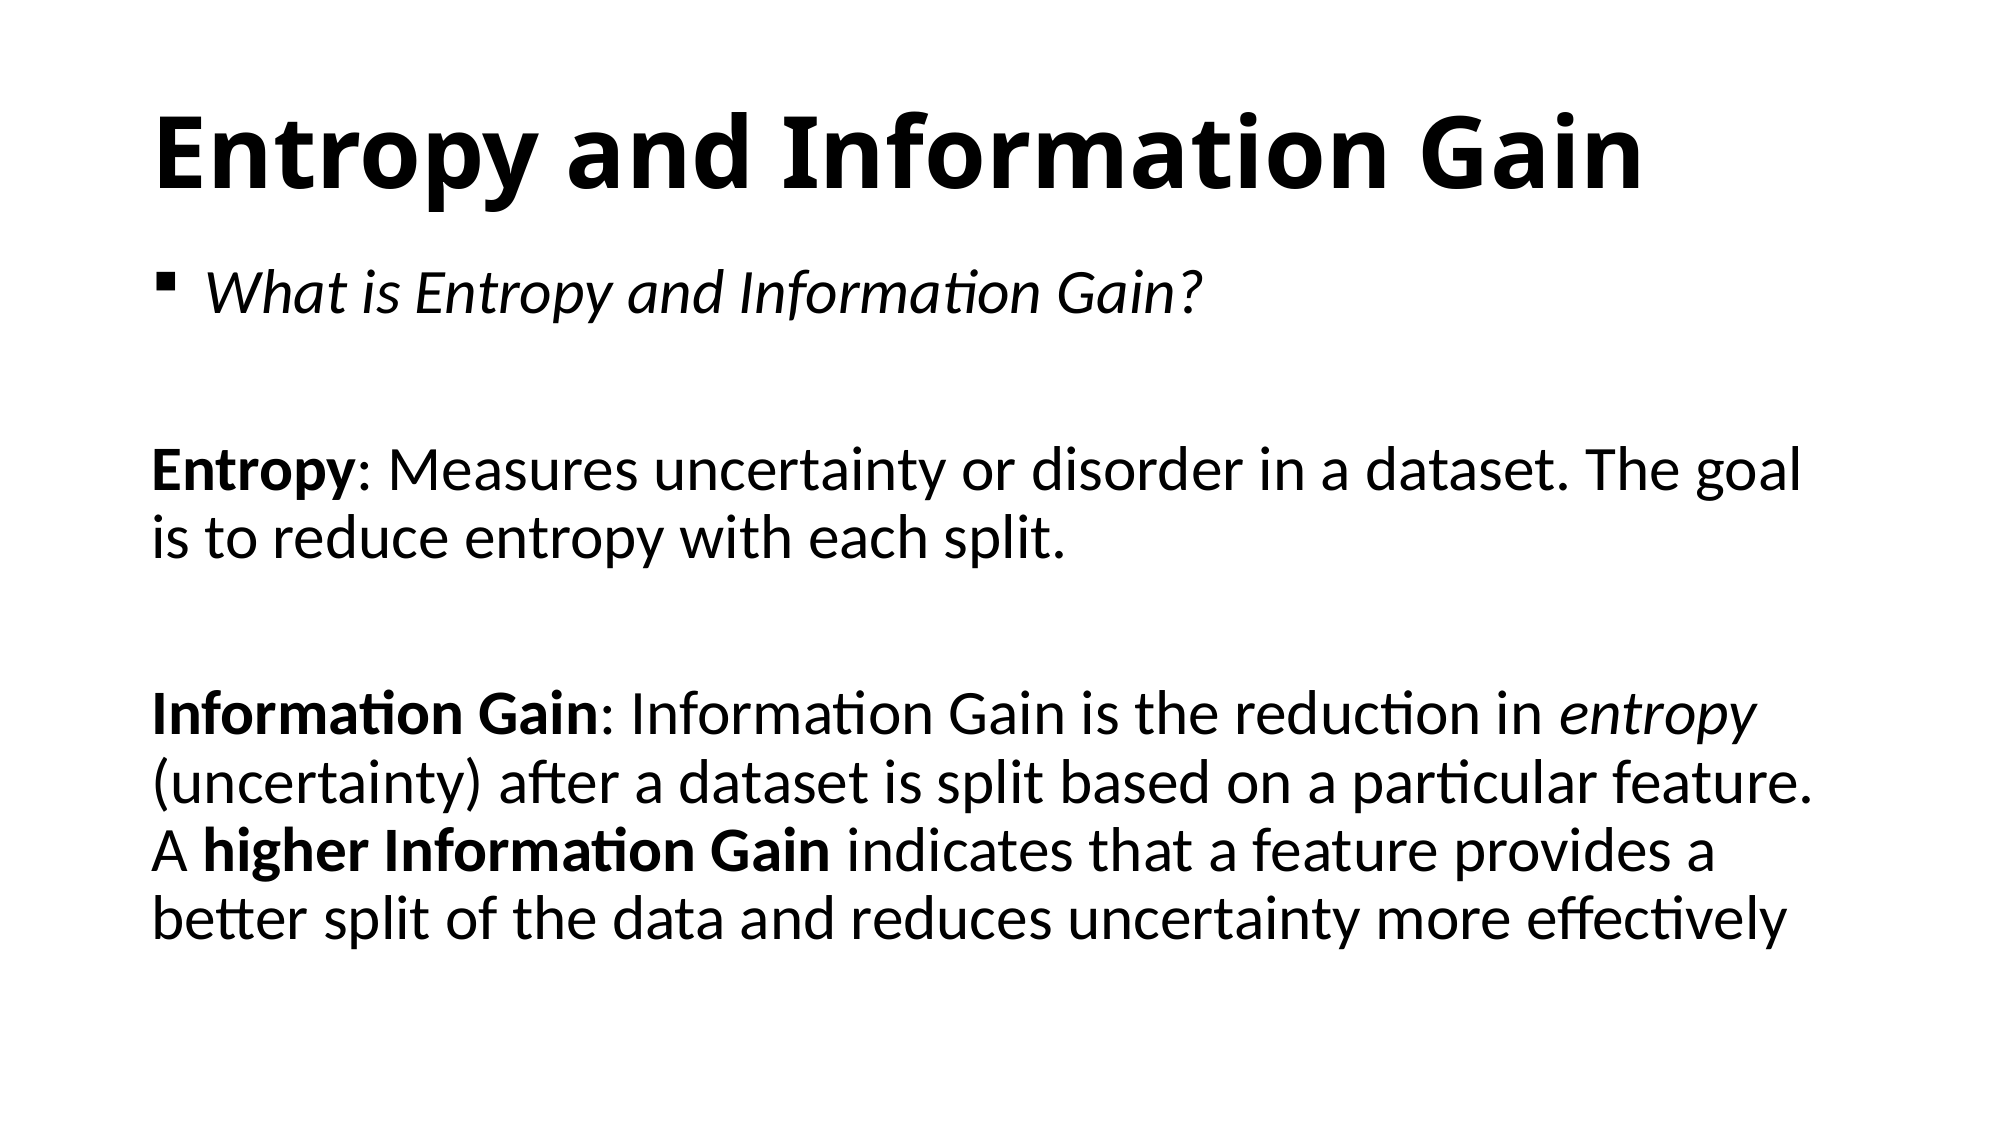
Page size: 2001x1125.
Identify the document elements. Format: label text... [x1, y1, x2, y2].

title Entropy and Information Gain [136, 77, 1862, 218]
list What is Entropy and Information Gain? Entropy: Measures uncertainty or disorder in a dataset. The goal is to reduce entropy with each split. Information Gain: Information Gain is the reduction in entropy (uncertainty) after a dataset is split based on a particular feature. A higher Information Gain indicates that a feature provides a better split of the data and reduces uncertainty more effectively [136, 251, 1862, 999]
